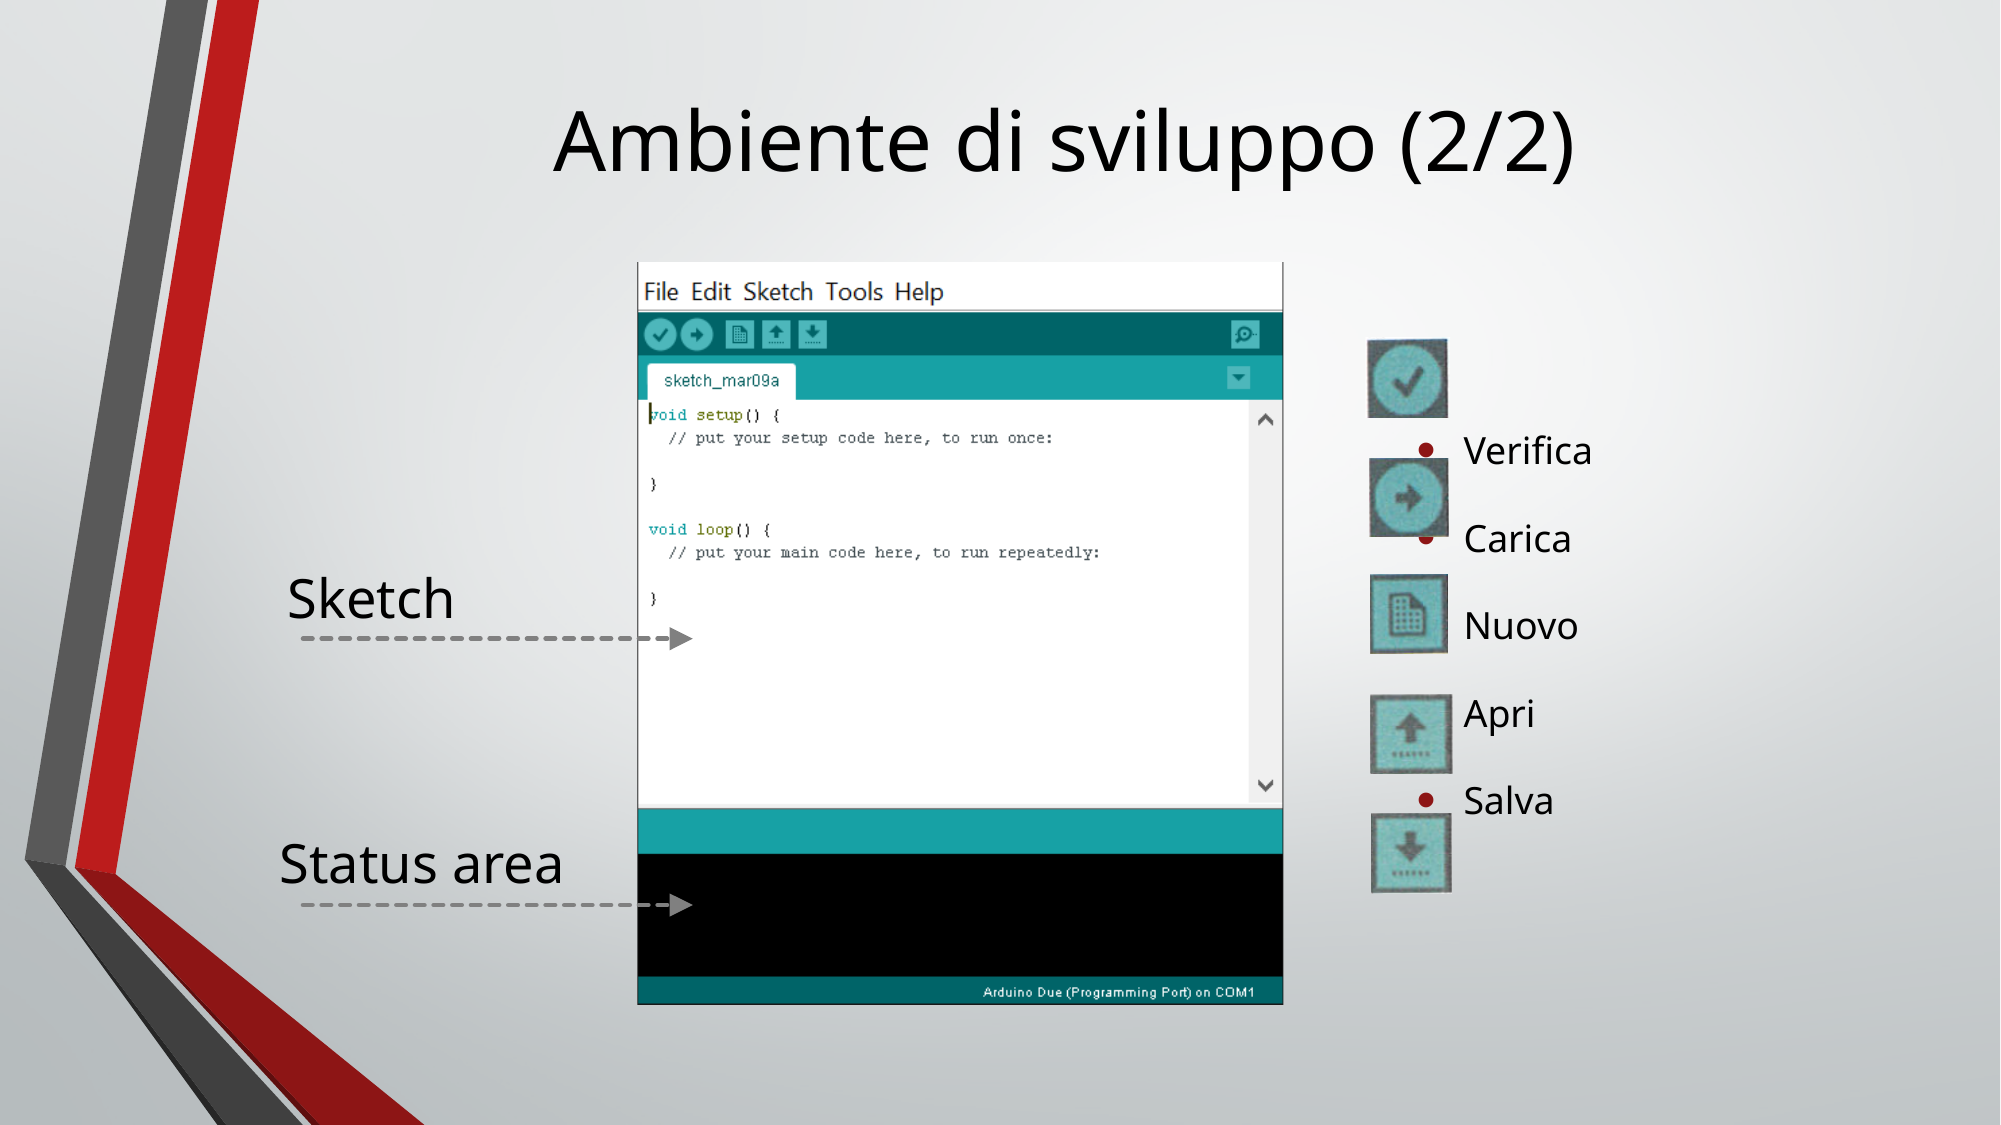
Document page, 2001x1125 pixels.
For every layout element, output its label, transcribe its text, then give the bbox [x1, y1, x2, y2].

list Verifica Carica Nuovo Apri Salva [1401, 309, 1733, 917]
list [637, 262, 1284, 1006]
picture [1370, 693, 1453, 774]
text_box Status area [264, 822, 580, 902]
picture [1365, 337, 1451, 418]
text_box Sketch [273, 556, 471, 637]
picture [1368, 457, 1449, 537]
picture [1370, 574, 1448, 655]
title Ambiente di sviluppo (2/2) [243, 0, 1887, 282]
picture [1371, 813, 1453, 894]
